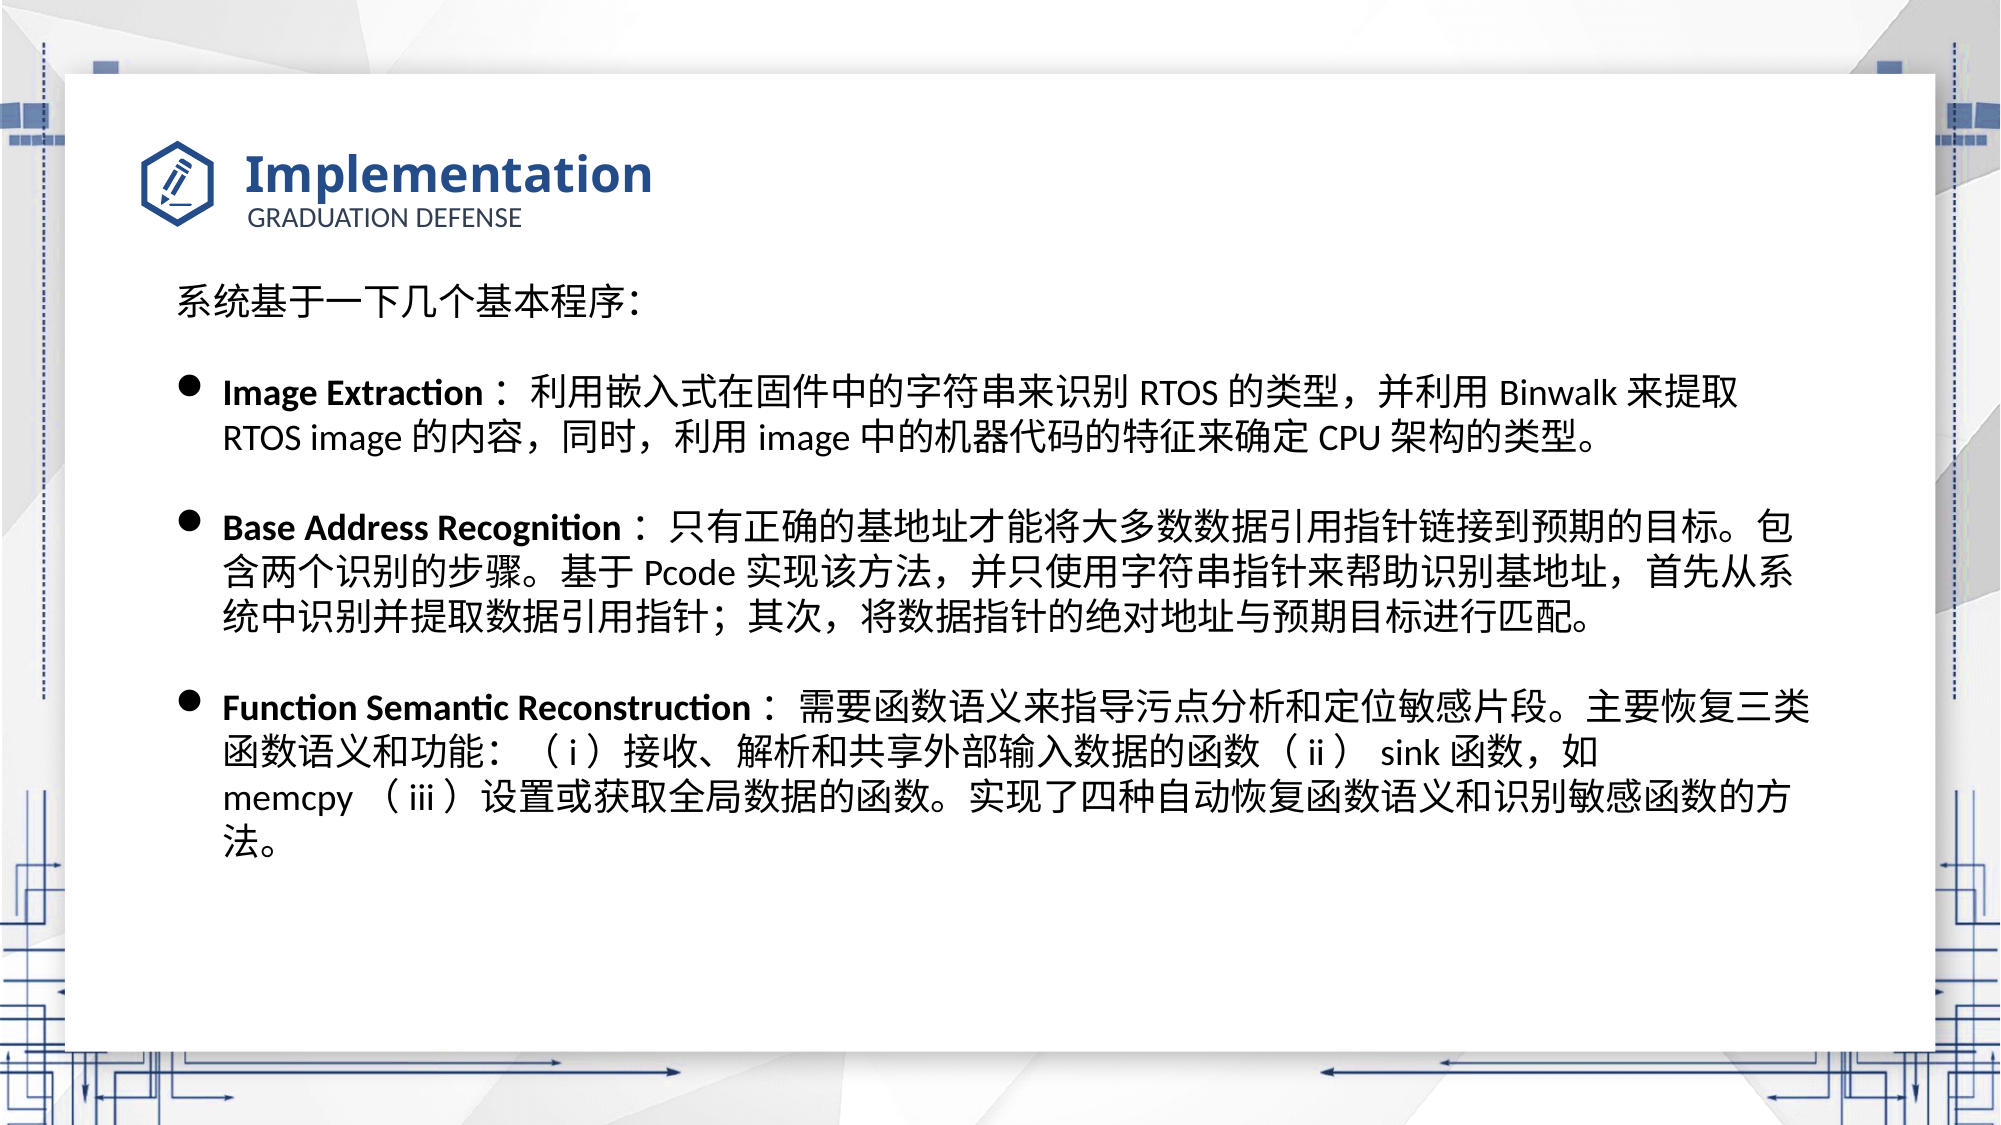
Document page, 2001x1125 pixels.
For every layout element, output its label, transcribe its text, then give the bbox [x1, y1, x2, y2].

title Implementation [230, 123, 827, 199]
picture [0, 0, 2001, 1125]
text_box 系统基于一下几个基本程序： Image Extraction：利用嵌入式在固件中的字符串来识别RTOS的类型，并利用Binwalk来提取RTOS image的内容，同时，利用image中的机器代码的特征来确定CPU架构的类型。 Base Address Recognition：只有正确的基地址才能将大多数数据引用指针链接到预期的目标。包含两个识别的步骤。基于Pcode实现该方法，并只使用字符串指针来帮助识别基地址，首先从系统中识别并提取数据引用指针；其次，将数据指针的绝对地址与预期目标进行匹配。 Function Semantic Reconstruction：需要函数语义来指导污点分析和定位敏感片段。主要恢复三类函数语义和功能：（i）接收、解析和共享外部输入数据的函数（ii）sink函数，如memcpy（iii）设置或获取全局数据的函数。实现了四种自动恢复函数语义和识别敏感函数的方法。 [160, 270, 1839, 871]
